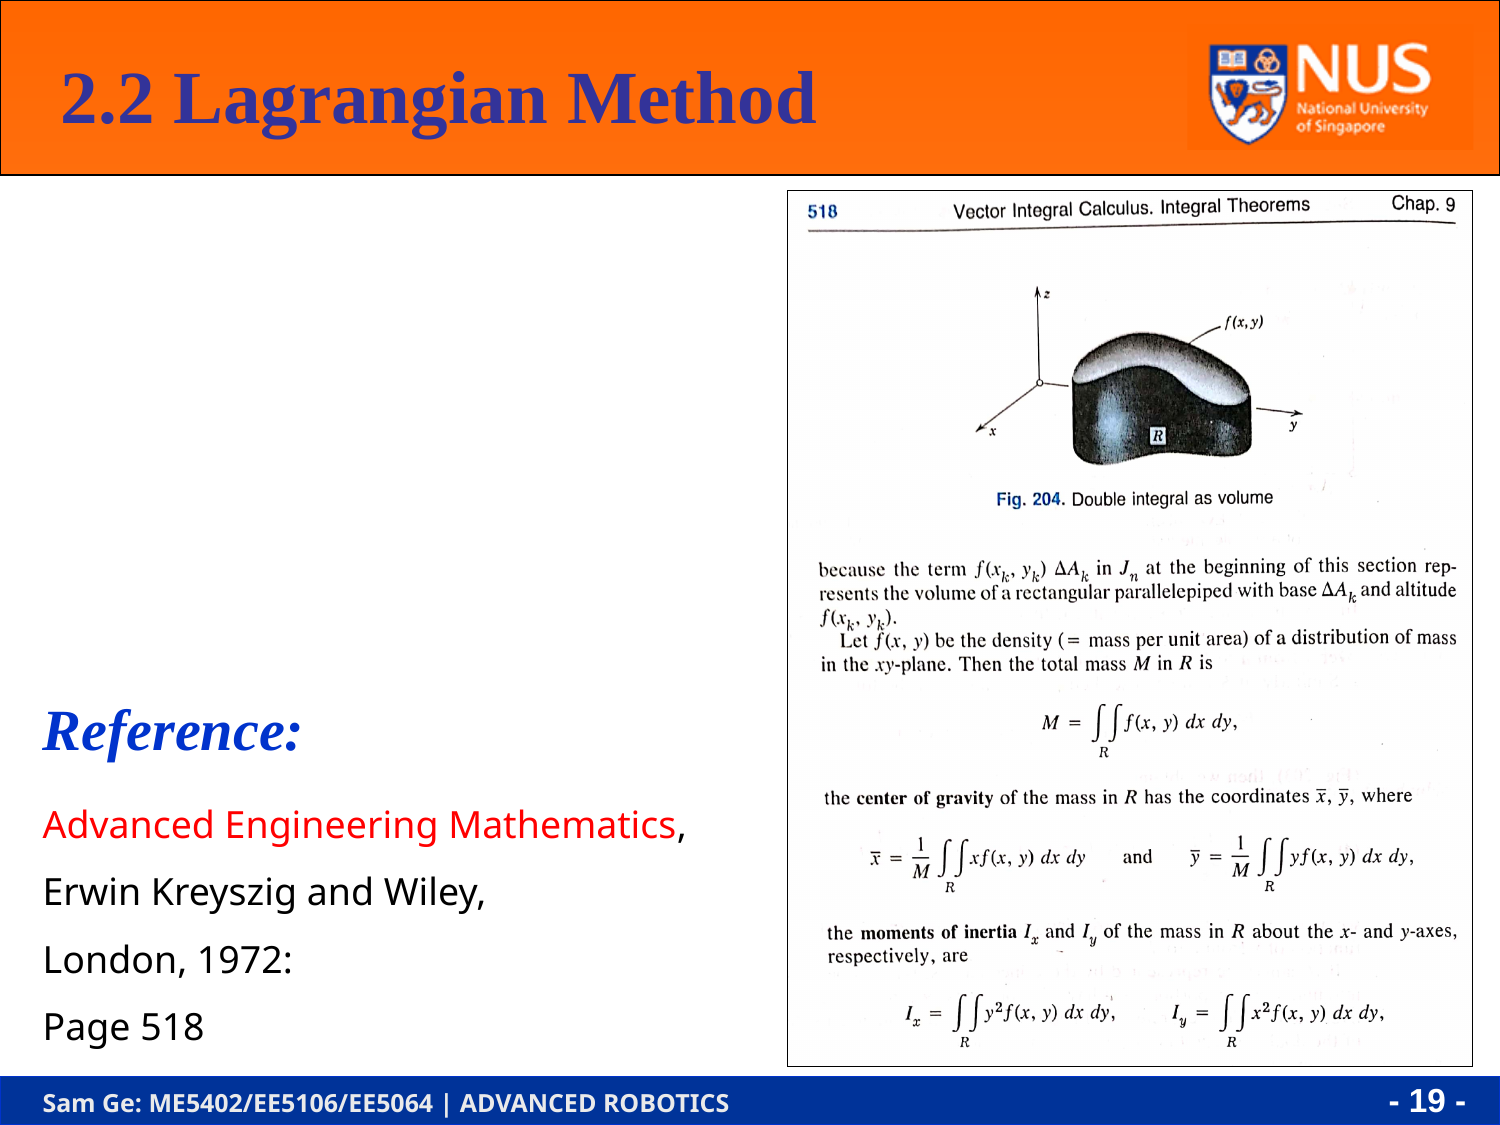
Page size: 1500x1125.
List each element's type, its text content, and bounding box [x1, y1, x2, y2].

text_box Reference: [27, 684, 464, 770]
text_box Advanced Engineering Mathematics, Erwin Kreyszig and Wiley, London, 1972: Page 518 [27, 770, 730, 1056]
picture [786, 189, 1473, 1067]
picture [1187, 24, 1474, 150]
text_box 2.2 Lagrangian Method [46, 41, 1141, 147]
slide_number - 18 - [1357, 1071, 1482, 1125]
